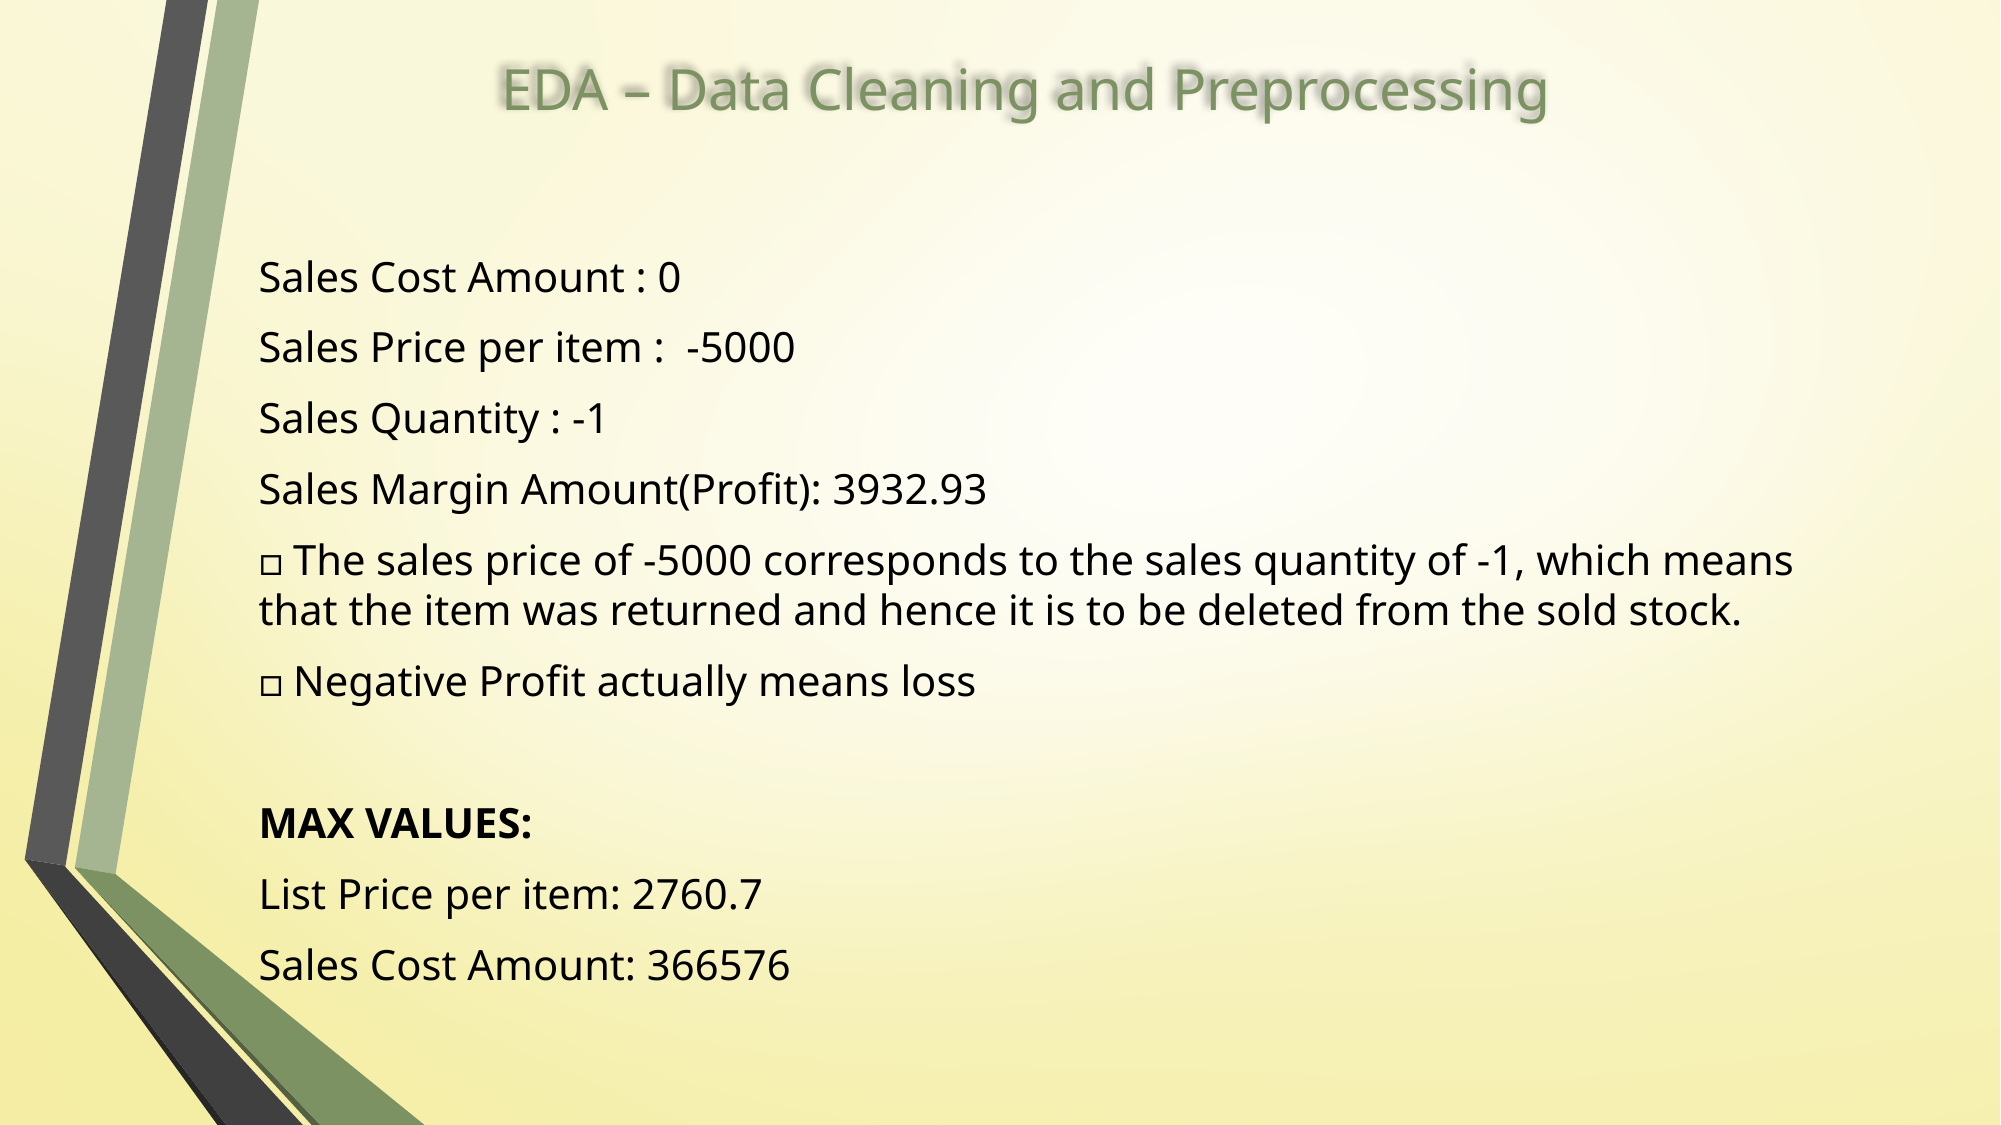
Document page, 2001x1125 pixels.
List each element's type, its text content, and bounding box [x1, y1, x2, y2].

title EDA – Data Cleaning and Preprocessing [204, 45, 1848, 193]
list Sales Cost Amount : 0 Sales Price per item : -5000 Sales Quantity : -1 Sales Margin Amount(Profit): 3932.93 □ The sales price of -5000 corresponds to the sales quantity of -1, which means that the item was returned and hence it is to be deleted from the sold stock. □ Negative Profit actually means loss MAX VALUES: List Price per item: 2760.7 Sales Cost Amount: 366576 [243, 114, 1887, 1125]
